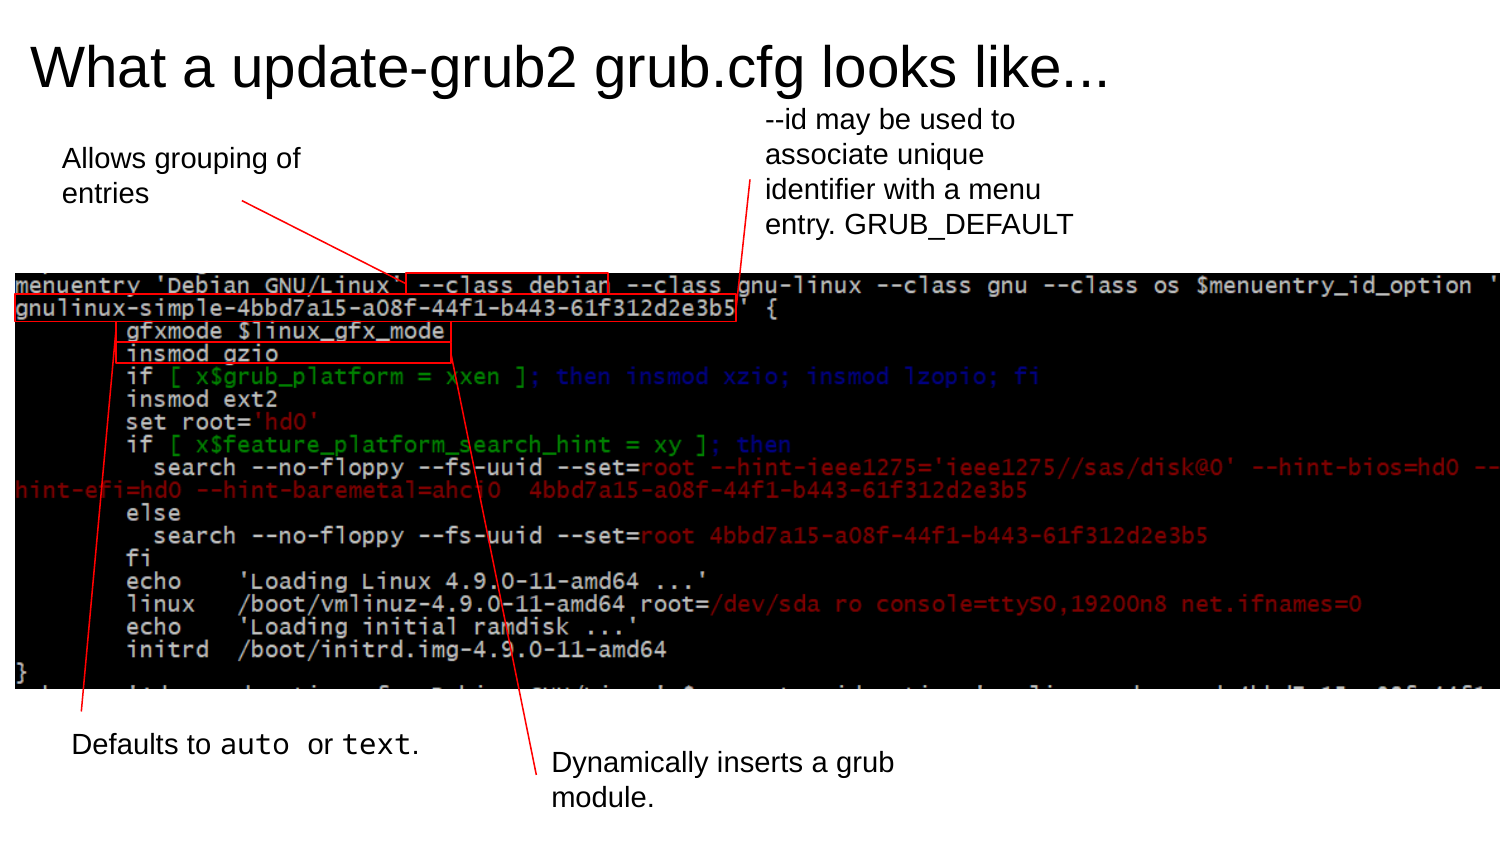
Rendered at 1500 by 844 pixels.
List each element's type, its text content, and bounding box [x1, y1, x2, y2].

picture [14, 272, 1500, 689]
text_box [450, 352, 537, 776]
text_box Dynamically inserts a grub module. [536, 728, 954, 822]
title What a update-grub2 grub.cfg looks like... [15, 14, 1413, 109]
text_box Allows grouping of entries [46, 124, 374, 208]
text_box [241, 200, 407, 284]
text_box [81, 331, 117, 712]
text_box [735, 179, 751, 308]
text_box Defaults to auto or text. [56, 710, 445, 756]
text_box --id may be used to associate unique identifier with a menu entry. GRUB_DEFAULT [749, 85, 1113, 271]
